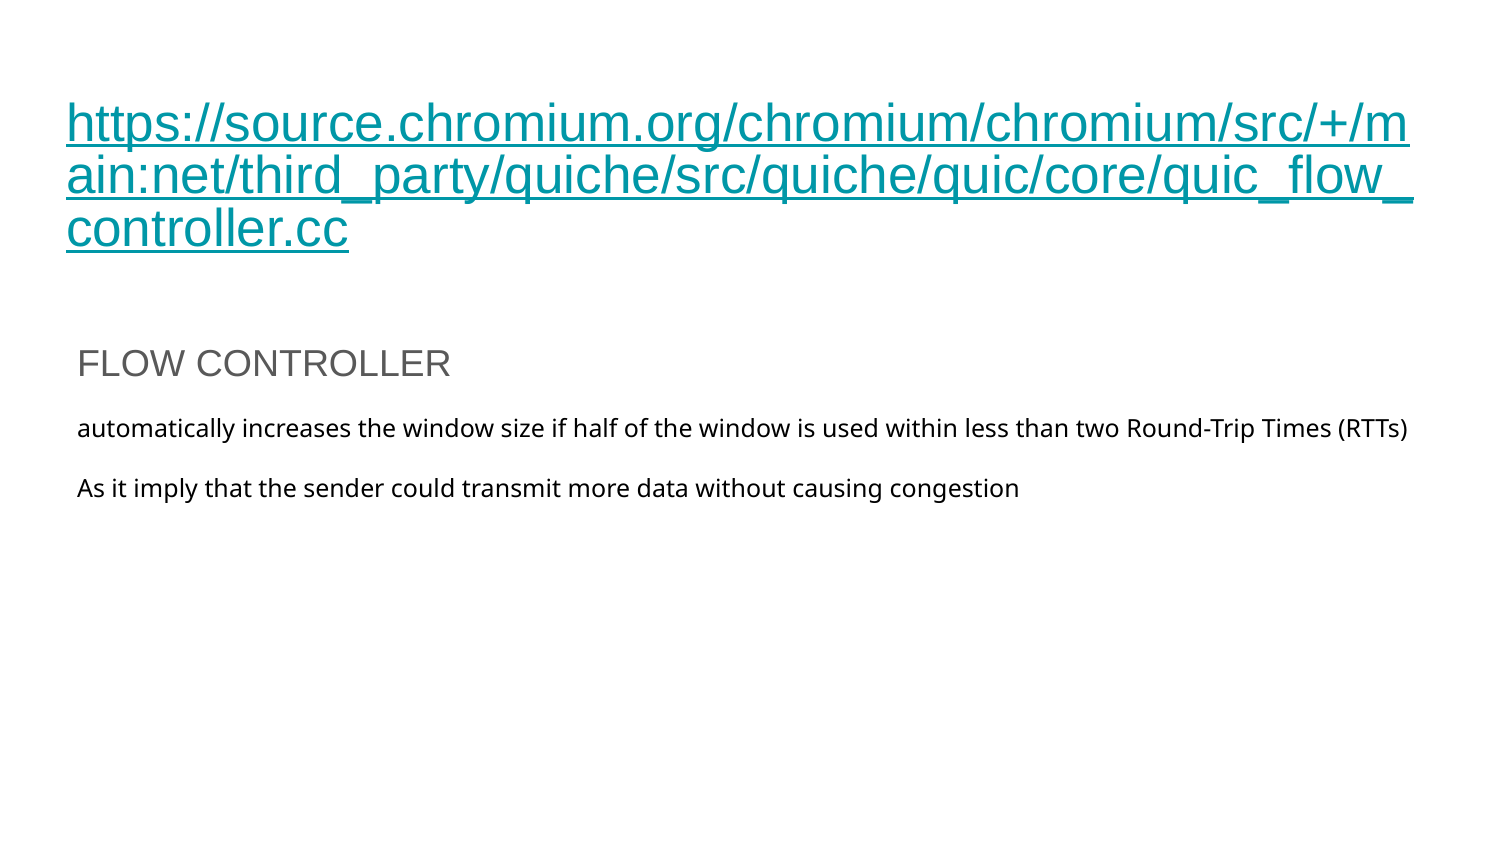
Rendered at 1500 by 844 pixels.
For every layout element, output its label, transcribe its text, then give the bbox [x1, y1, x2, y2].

title https://source.chromium.org/chromium/chromium/src/+/main:net/third_party/quiche/src/quiche/quic/core/quic_flow_controller.cc [51, 72, 1449, 167]
list FLOW CONTROLLER automatically increases the window size if half of the window is used within less than two Round-Trip Times (RTTs) As it imply that the sender could transmit more data without causing congestion [62, 316, 1460, 750]
